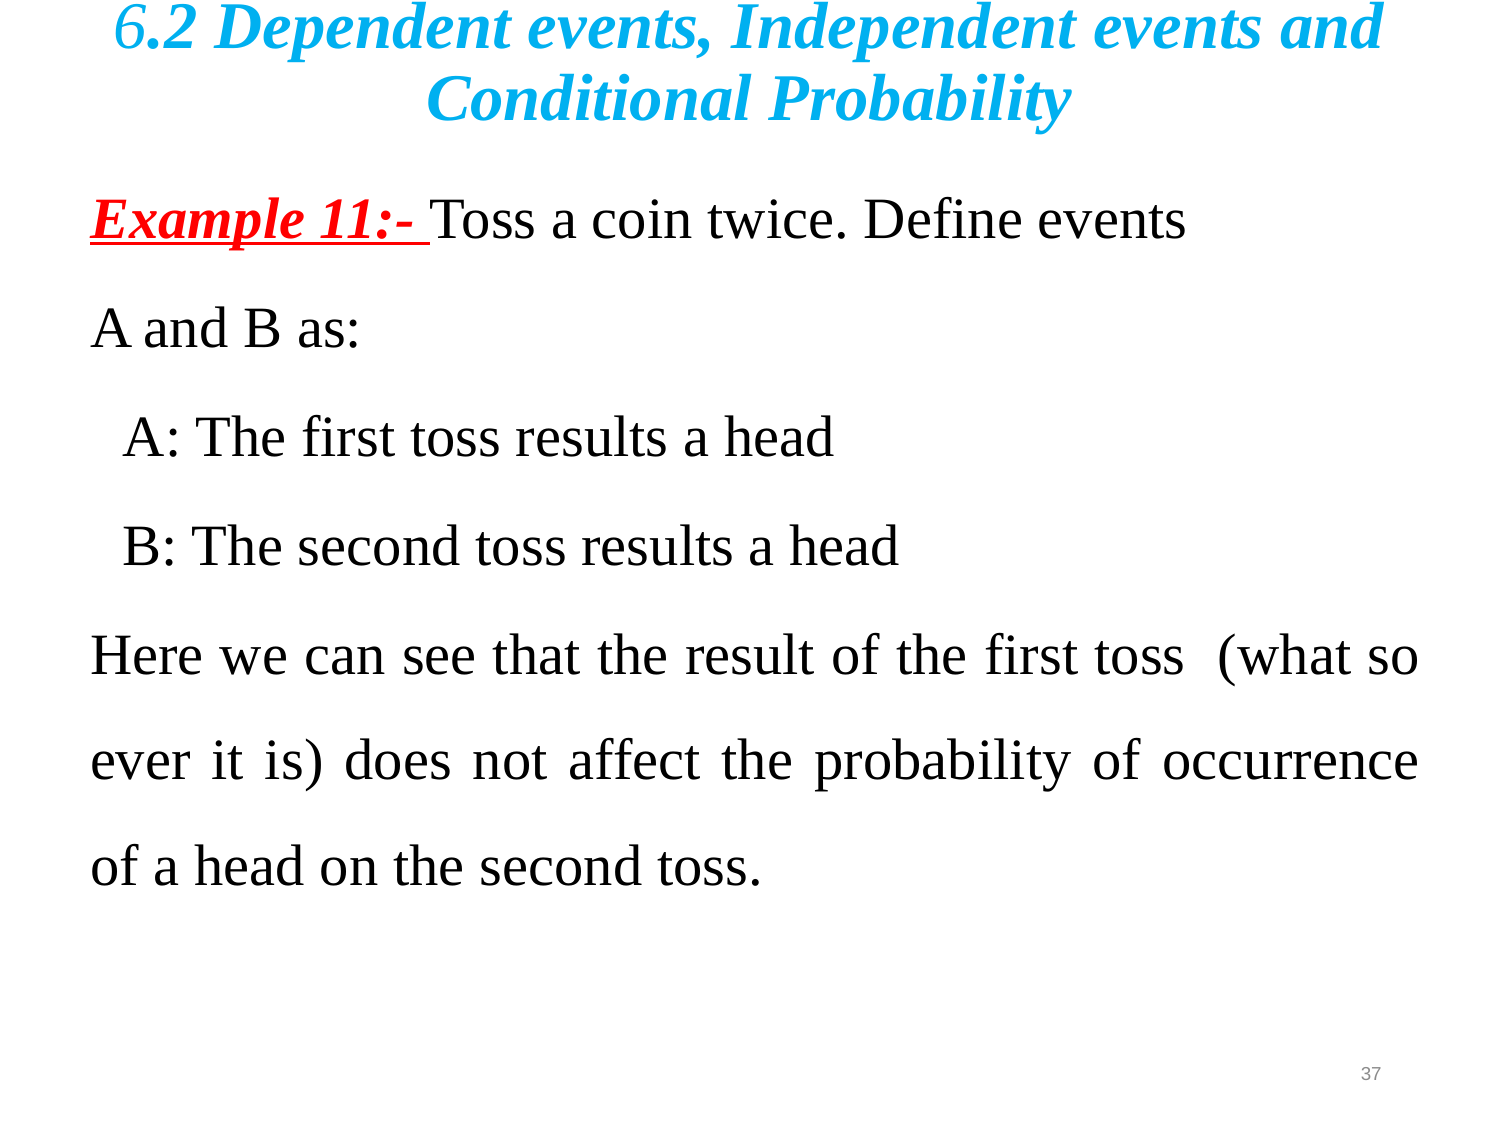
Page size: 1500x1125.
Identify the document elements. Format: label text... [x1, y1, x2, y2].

title 6.2 Dependent events, Independent events and Conditional Probability [75, 0, 1425, 125]
slide_number 37 [1059, 1042, 1397, 1103]
list Example 11:- Toss a coin twice. Define events A and B as: A: The first toss results a head B: The second toss results a head Here we can see that the result of the first toss (what so ever it is) does not affect the probability of occurrence of a head on the second toss. [75, 137, 1438, 1088]
